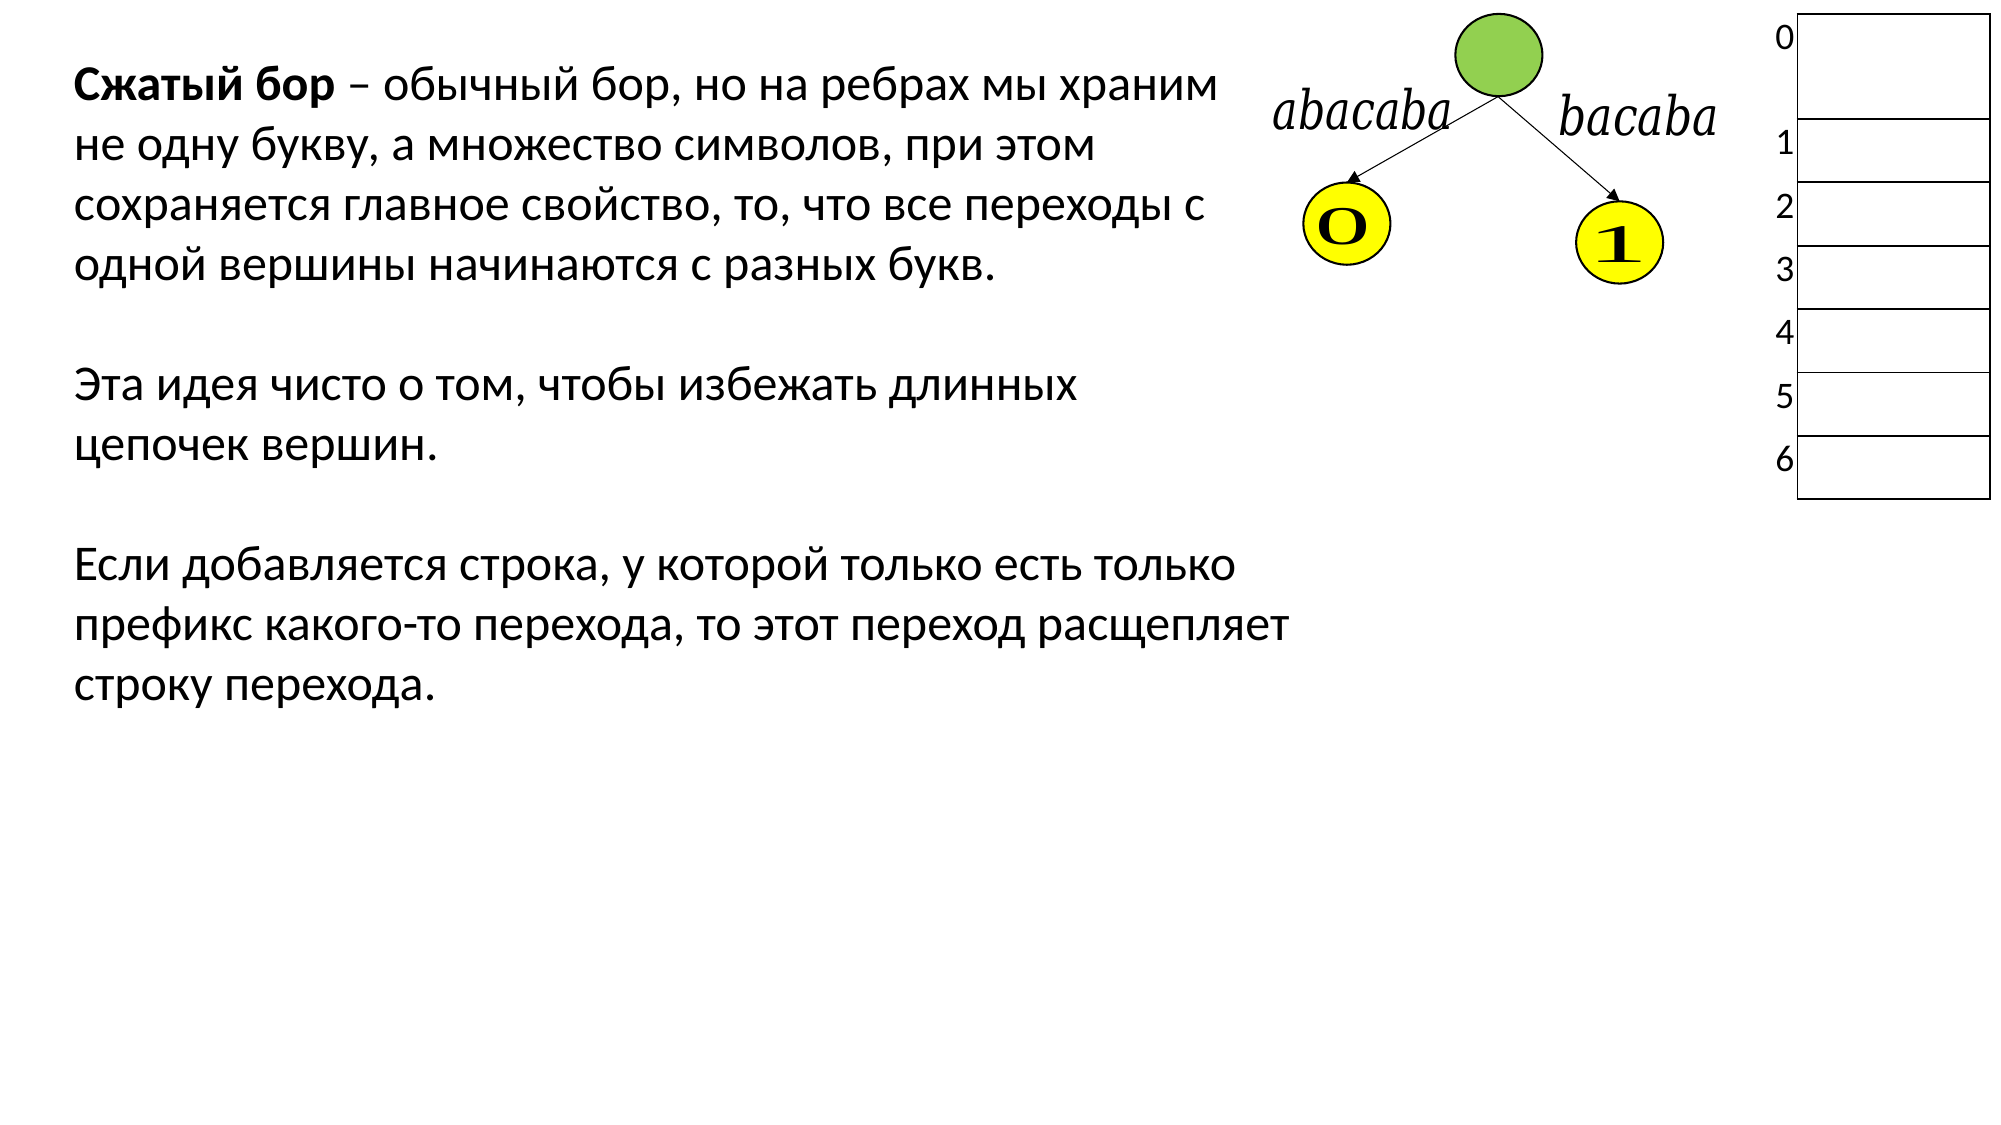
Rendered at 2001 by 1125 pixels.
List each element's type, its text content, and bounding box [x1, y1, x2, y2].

text_box Сжатый бор – обычный бор, но на ребрах мы храним не одну букву, а множество символов, при этом сохраняется главное свойство, то, что все переходы с одной вершины начинаются с разных букв. Эта идея чисто о том, чтобы избежать длинных цепочек вершин. Если добавляется строка, у которой только есть только префикс какого-то перехода, то этот переход расщепляет строку перехода. [59, 42, 1315, 718]
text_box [1346, 96, 1497, 183]
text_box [1497, 96, 1620, 202]
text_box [1303, 182, 1391, 265]
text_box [1576, 201, 1664, 284]
text_box [1454, 12, 1544, 96]
